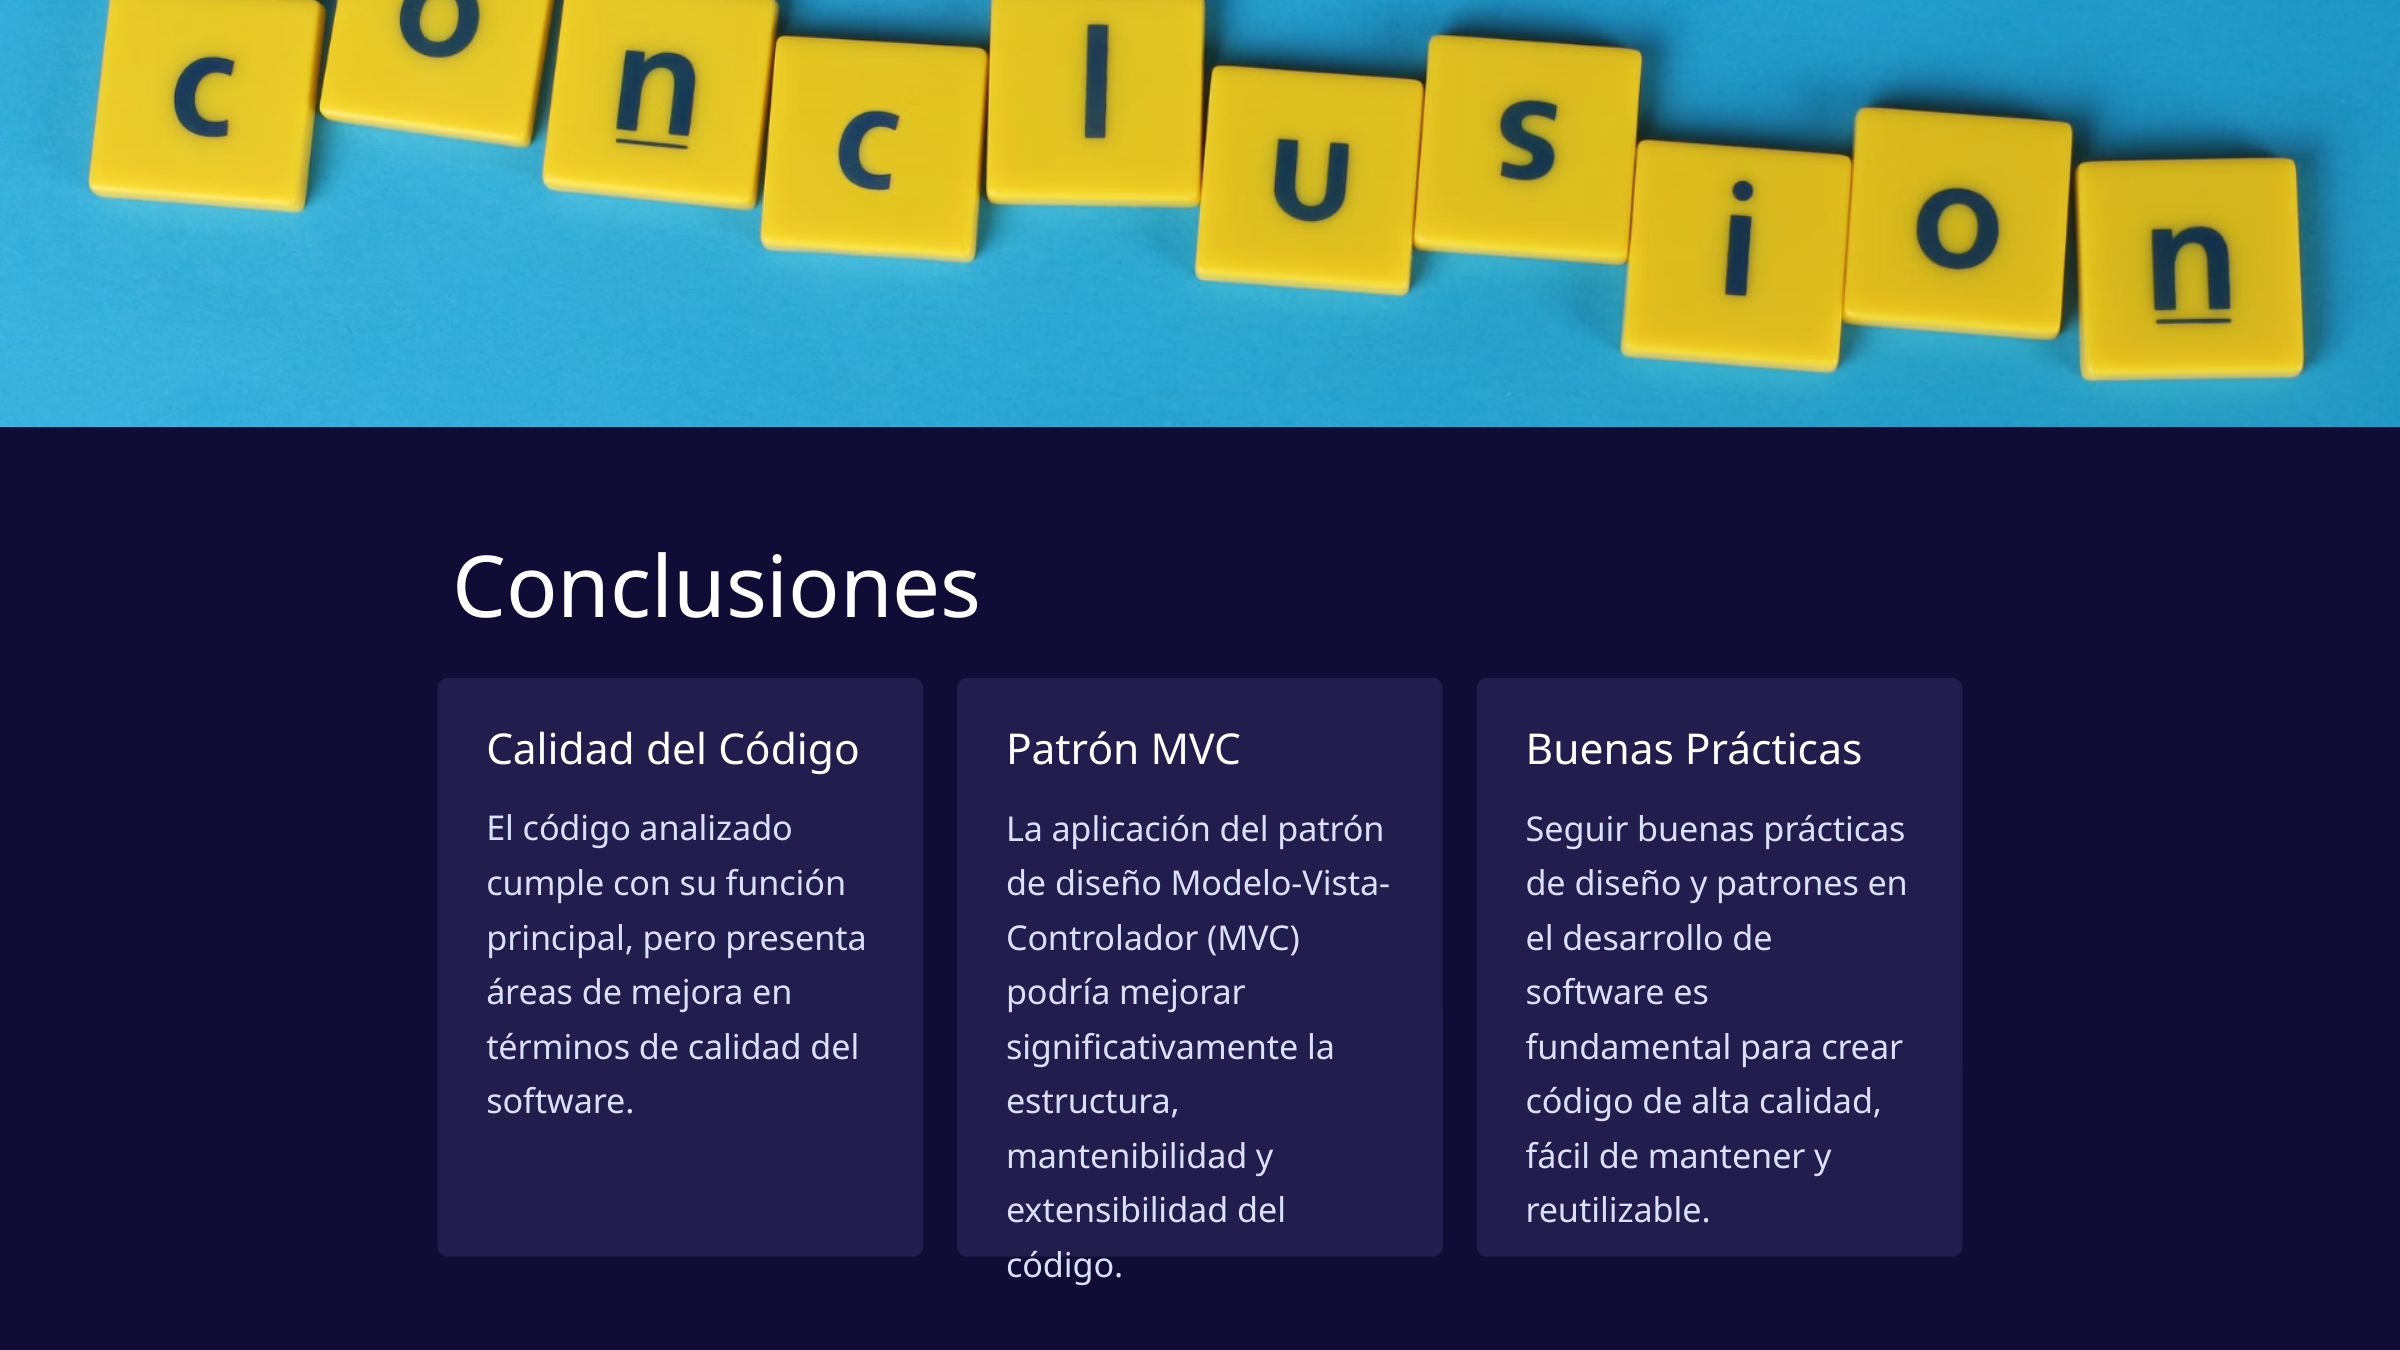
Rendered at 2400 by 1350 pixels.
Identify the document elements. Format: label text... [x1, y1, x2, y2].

text_box Buenas Prácticas [1510, 711, 1929, 766]
text_box [0, 427, 2400, 1350]
text_box [437, 677, 924, 1257]
picture [0, 0, 2400, 427]
text_box [1476, 677, 1963, 1257]
text_box Conclusiones [437, 520, 1291, 627]
text_box La aplicación del patrón de diseño Modelo-Vista-Controlador (MVC) podría mejorar significativamente la estructura, mantenibilidad y extensibilidad del código. [991, 785, 1409, 1223]
text_box Seguir buenas prácticas de diseño y patrones en el desarrollo de software es fundamental para crear código de alta calidad, fácil de mantener y reutilizable. [1510, 785, 1929, 1168]
text_box El código analizado cumple con su función principal, pero presenta áreas de mejora en términos de calidad del software. [471, 785, 889, 1114]
text_box Patrón MVC [991, 711, 1409, 766]
text_box Calidad del Código [471, 711, 889, 766]
text_box [957, 677, 1443, 1257]
